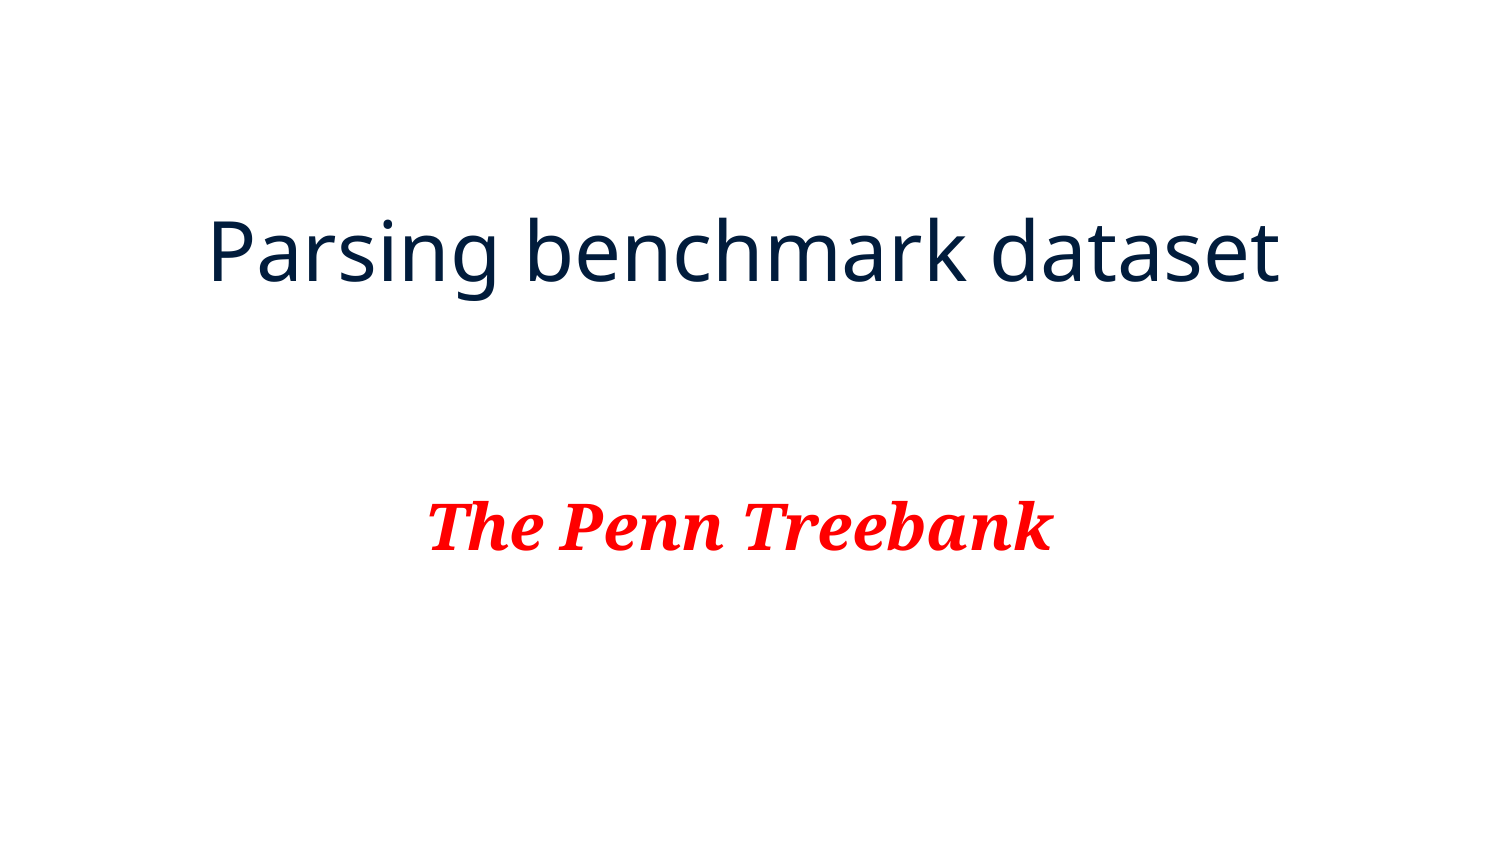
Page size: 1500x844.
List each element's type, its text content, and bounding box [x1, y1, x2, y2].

subtitle The Penn Treebank [120, 478, 1357, 694]
title Parsing benchmark dataset [43, 190, 1445, 443]
